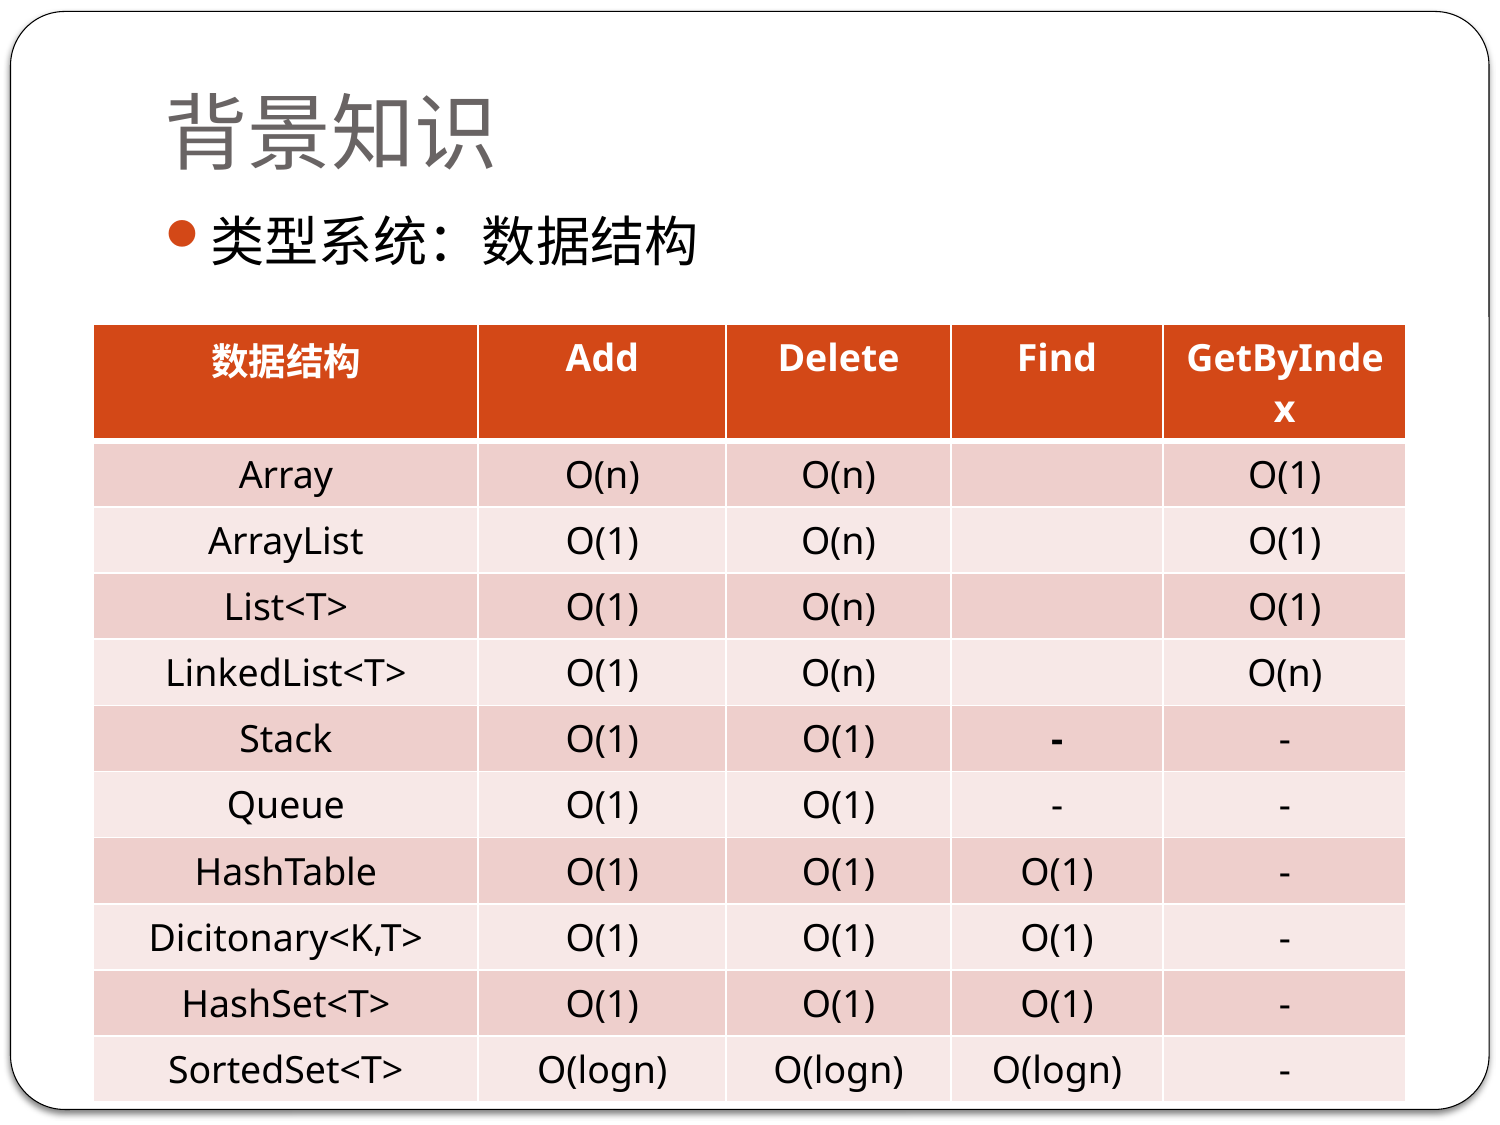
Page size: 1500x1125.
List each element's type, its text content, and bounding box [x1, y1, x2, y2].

table_cell - [952, 706, 1162, 771]
table_cell O(1) [952, 838, 1162, 903]
table_cell O(n) [727, 508, 950, 572]
table_cell List<T> [94, 574, 477, 638]
table_cell O(1) [952, 971, 1162, 1035]
table_cell Dicitonary<K,T> [94, 905, 477, 969]
table_cell O(1) [727, 838, 950, 903]
table_header Find [952, 325, 1162, 438]
table_cell Stack [94, 706, 477, 771]
table_cell O(1) [1164, 508, 1405, 572]
title 背景知识 [150, 7, 1425, 195]
table_cell [952, 574, 1162, 638]
table_header 数据结构 [94, 325, 477, 438]
table_cell O(1) [479, 508, 725, 572]
table_cell - [1164, 971, 1405, 1035]
table_cell O(1) [727, 971, 950, 1035]
table_cell O(n) [727, 640, 950, 705]
table_cell O(1) [479, 706, 725, 771]
table_cell O(1) [479, 905, 725, 969]
table_cell - [1164, 905, 1405, 969]
table_cell - [1164, 1037, 1405, 1101]
table_cell Queue [94, 772, 477, 837]
table_cell [952, 640, 1162, 705]
table_cell O(1) [479, 838, 725, 903]
list 类型系统：数据结构 [150, 199, 1425, 950]
table_cell O(1) [1164, 444, 1405, 506]
table_cell HashTable [94, 838, 477, 903]
table_header Delete [727, 325, 950, 438]
table_cell O(1) [479, 772, 725, 837]
table_cell O(n) [1164, 640, 1405, 705]
table_cell O(1) [1164, 574, 1405, 638]
table_cell O(1) [727, 706, 950, 771]
table_cell [952, 508, 1162, 572]
table_header Add [479, 325, 725, 438]
table_cell O(1) [727, 772, 950, 837]
table_cell [952, 444, 1162, 506]
table_cell O(1) [479, 971, 725, 1035]
table_cell SortedSet<T> [94, 1037, 477, 1101]
table_cell O(n) [727, 444, 950, 506]
table_cell O(1) [952, 905, 1162, 969]
table_cell HashSet<T> [94, 971, 477, 1035]
table_cell O(1) [479, 574, 725, 638]
table_cell O(n) [727, 574, 950, 638]
table_cell O(1) [479, 640, 725, 705]
table_cell O(logn) [952, 1037, 1162, 1101]
table_cell - [1164, 772, 1405, 837]
table_cell - [1164, 706, 1405, 771]
table_cell - [952, 772, 1162, 837]
table_cell Array [94, 444, 477, 506]
table_cell O(1) [727, 905, 950, 969]
table_cell O(n) [479, 444, 725, 506]
table_cell O(logn) [479, 1037, 725, 1101]
table_cell O(logn) [727, 1037, 950, 1101]
table_cell ArrayList [94, 508, 477, 572]
table_cell - [1164, 838, 1405, 903]
table_cell LinkedList<T> [94, 640, 477, 705]
table_header GetByIndex [1164, 325, 1405, 438]
